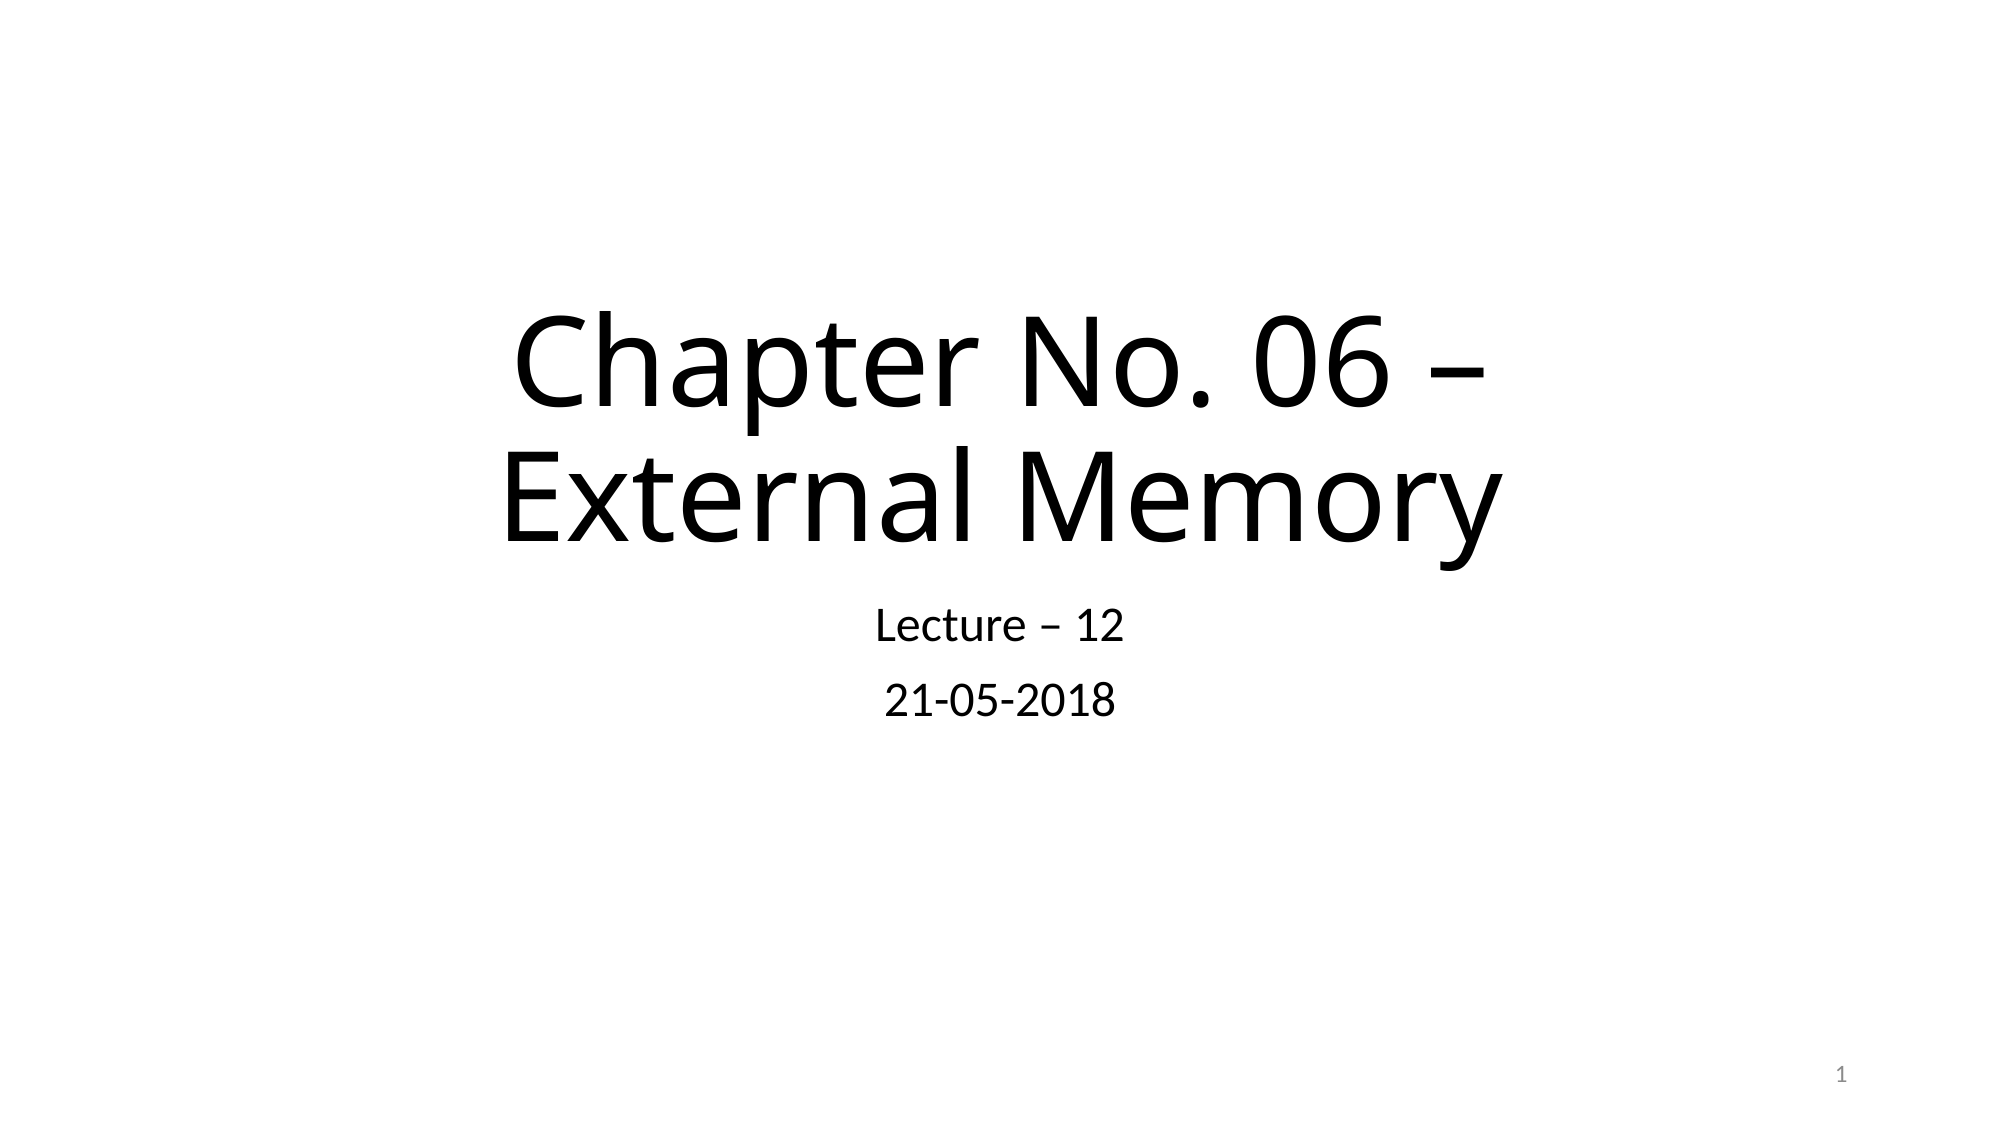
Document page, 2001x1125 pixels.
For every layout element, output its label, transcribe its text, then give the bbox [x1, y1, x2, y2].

slide_number 1 [1412, 1042, 1863, 1103]
subtitle Lecture – 12 21-05-2018 [249, 590, 1750, 863]
title Chapter No. 06 – External Memory [249, 184, 1750, 576]
